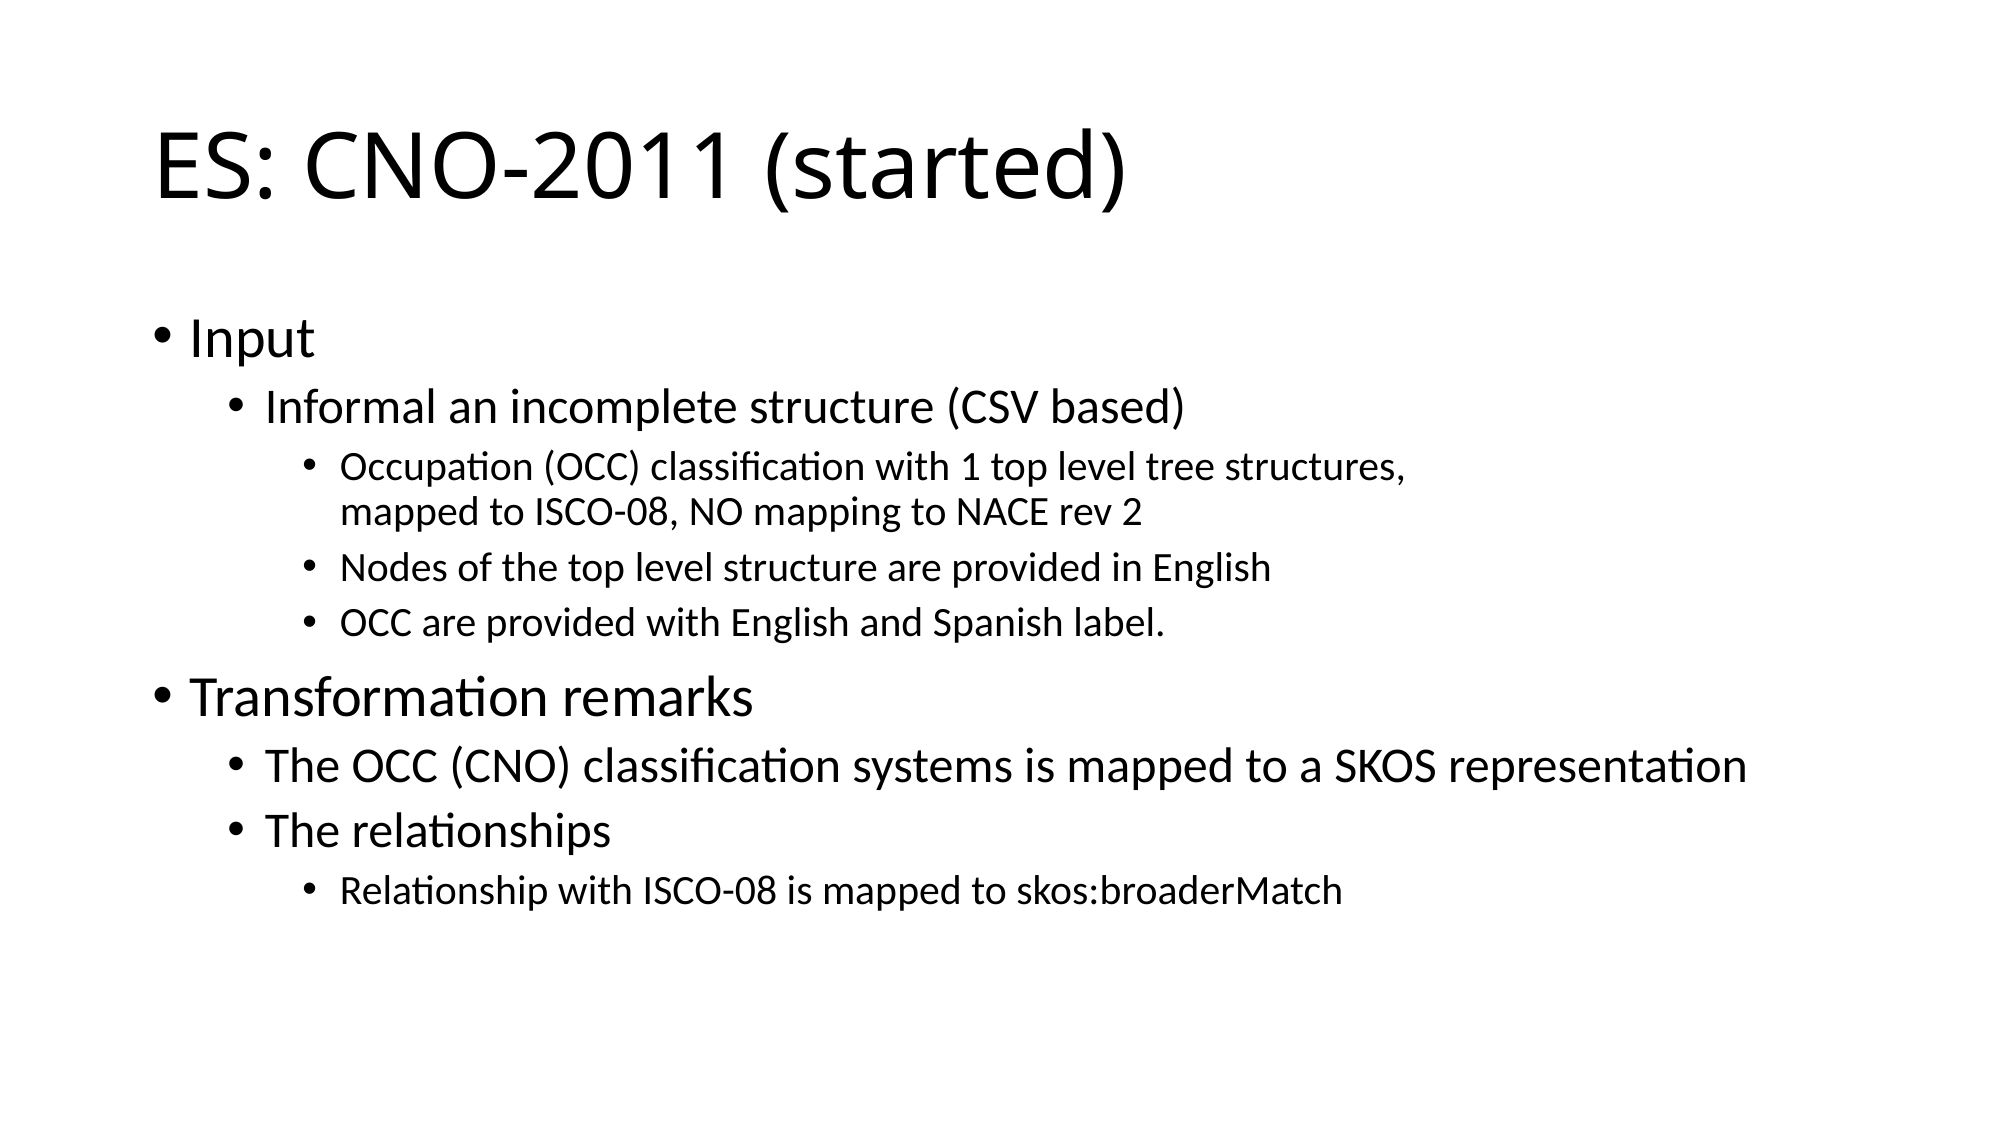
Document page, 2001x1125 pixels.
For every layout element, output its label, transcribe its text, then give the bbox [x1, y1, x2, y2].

list Input Informal an incomplete structure (CSV based) Occupation (OCC) classification with 1 top level tree structures, mapped to ISCO-08, NO mapping to NACE rev 2 Nodes of the top level structure are provided in English OCC are provided with English and Spanish label. Transformation remarks The OCC (CNO) classification systems is mapped to a SKOS representation The relationships Relationship with ISCO-08 is mapped to skos:broaderMatch [137, 299, 1863, 1014]
title ES: CNO-2011 (started) [137, 59, 1863, 278]
